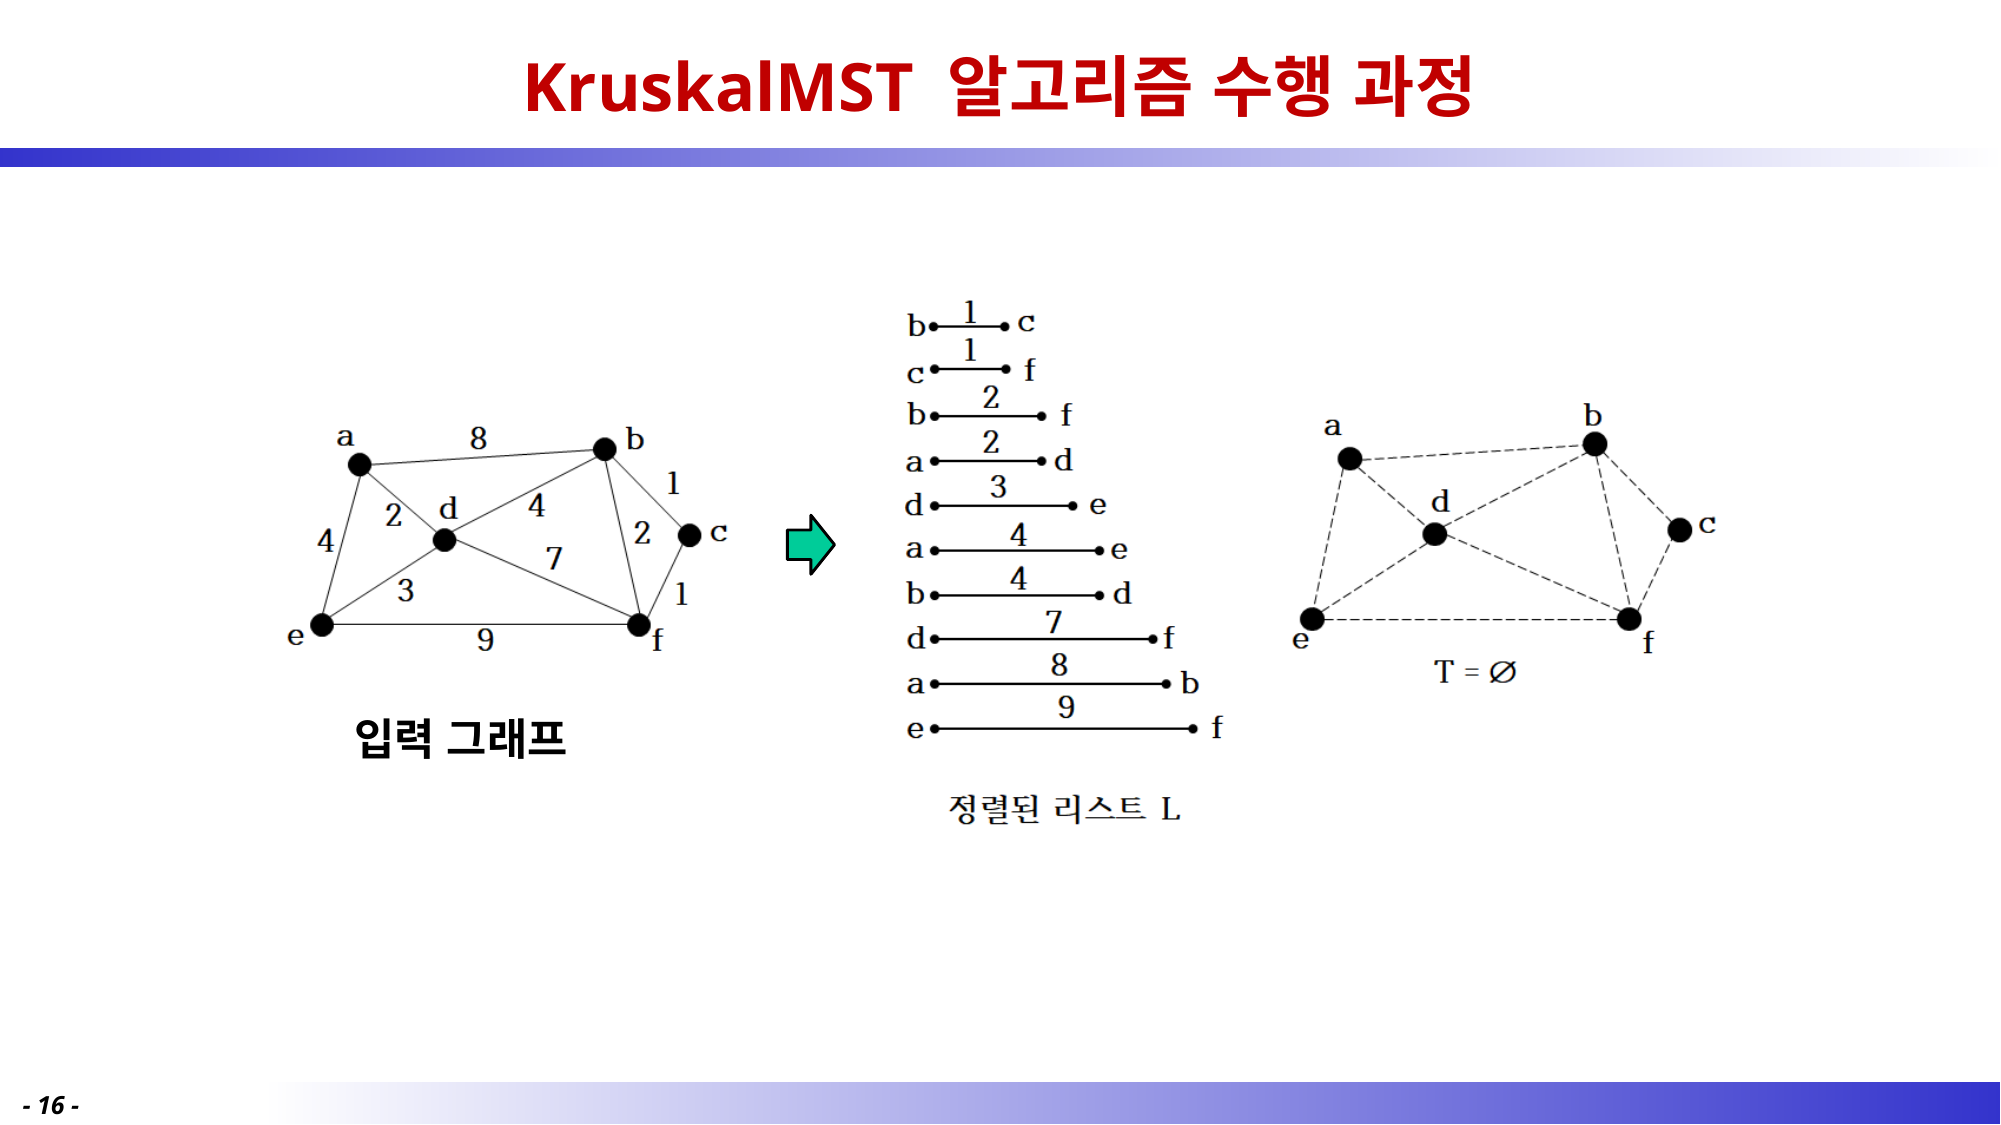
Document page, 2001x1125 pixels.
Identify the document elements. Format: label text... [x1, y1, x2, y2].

slide_number - 16 - [7, 1082, 150, 1118]
picture [249, 283, 1751, 842]
title KruskalMST 알고리즘 수행 과정 [150, 7, 1850, 163]
